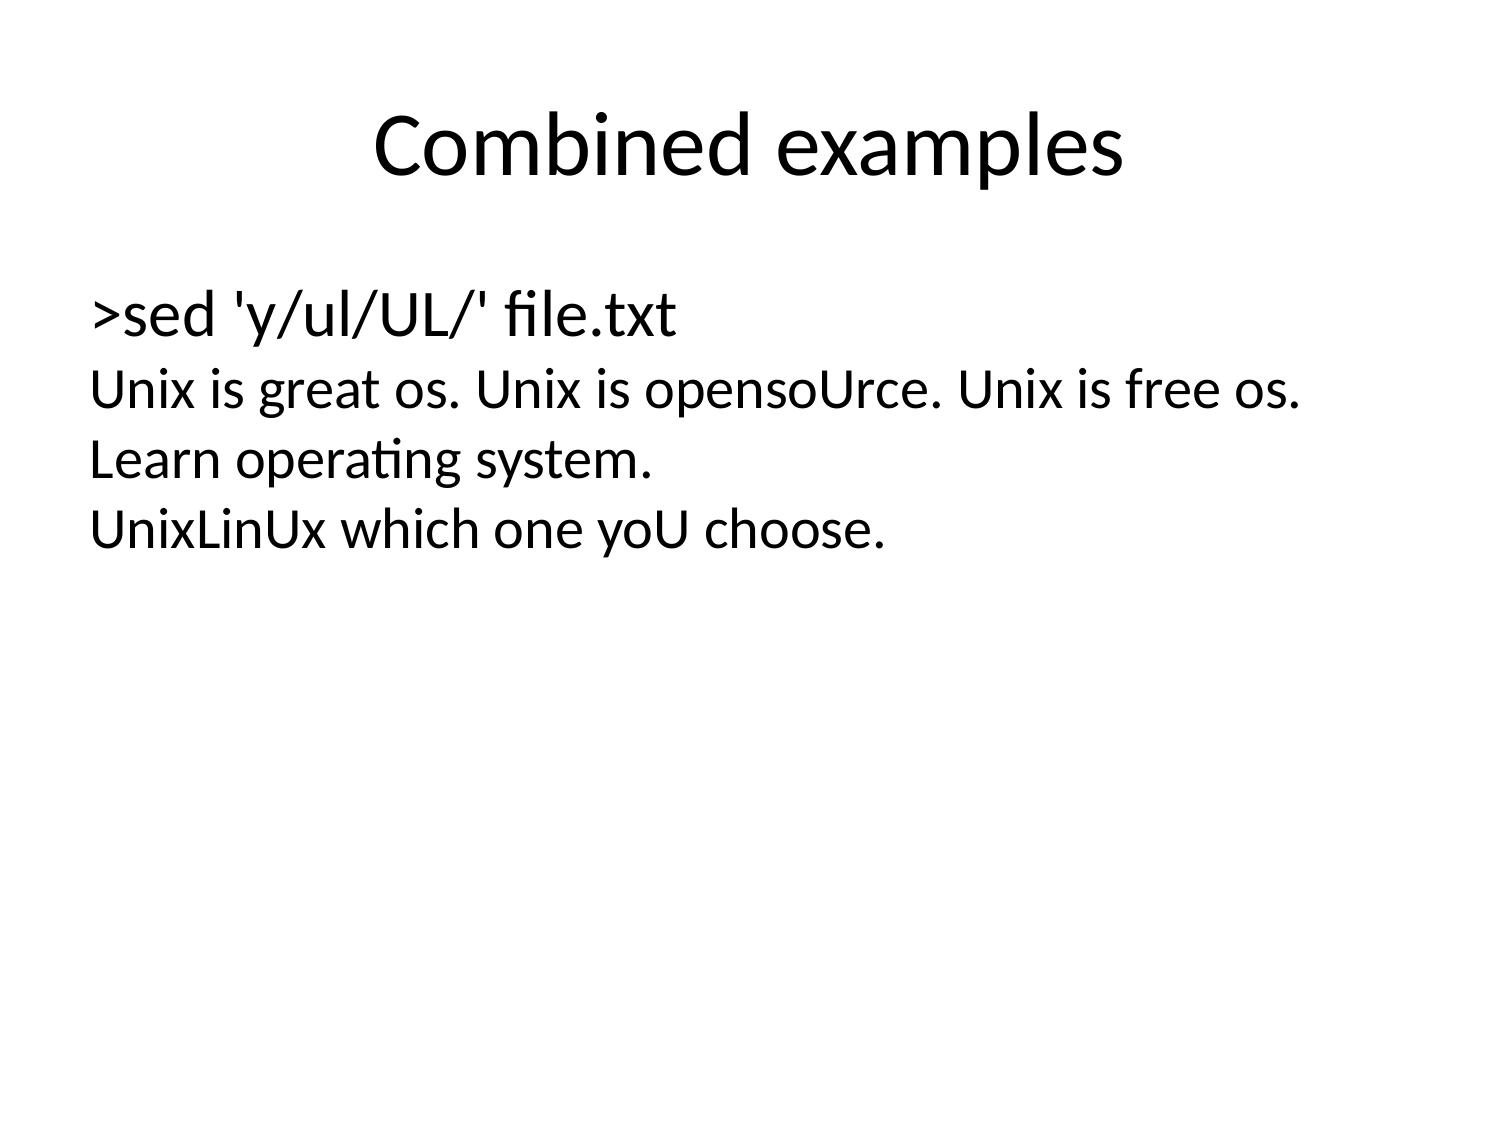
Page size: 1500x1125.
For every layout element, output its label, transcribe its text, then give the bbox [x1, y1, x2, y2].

text_box >sed 'y/ul/UL/' file.txt Unix is great os. Unix is opensoUrce. Unix is free os. Learn operating system. UnixLinUx which one yoU choose. [75, 262, 1425, 1005]
text_box Combined examples [75, 45, 1425, 233]
